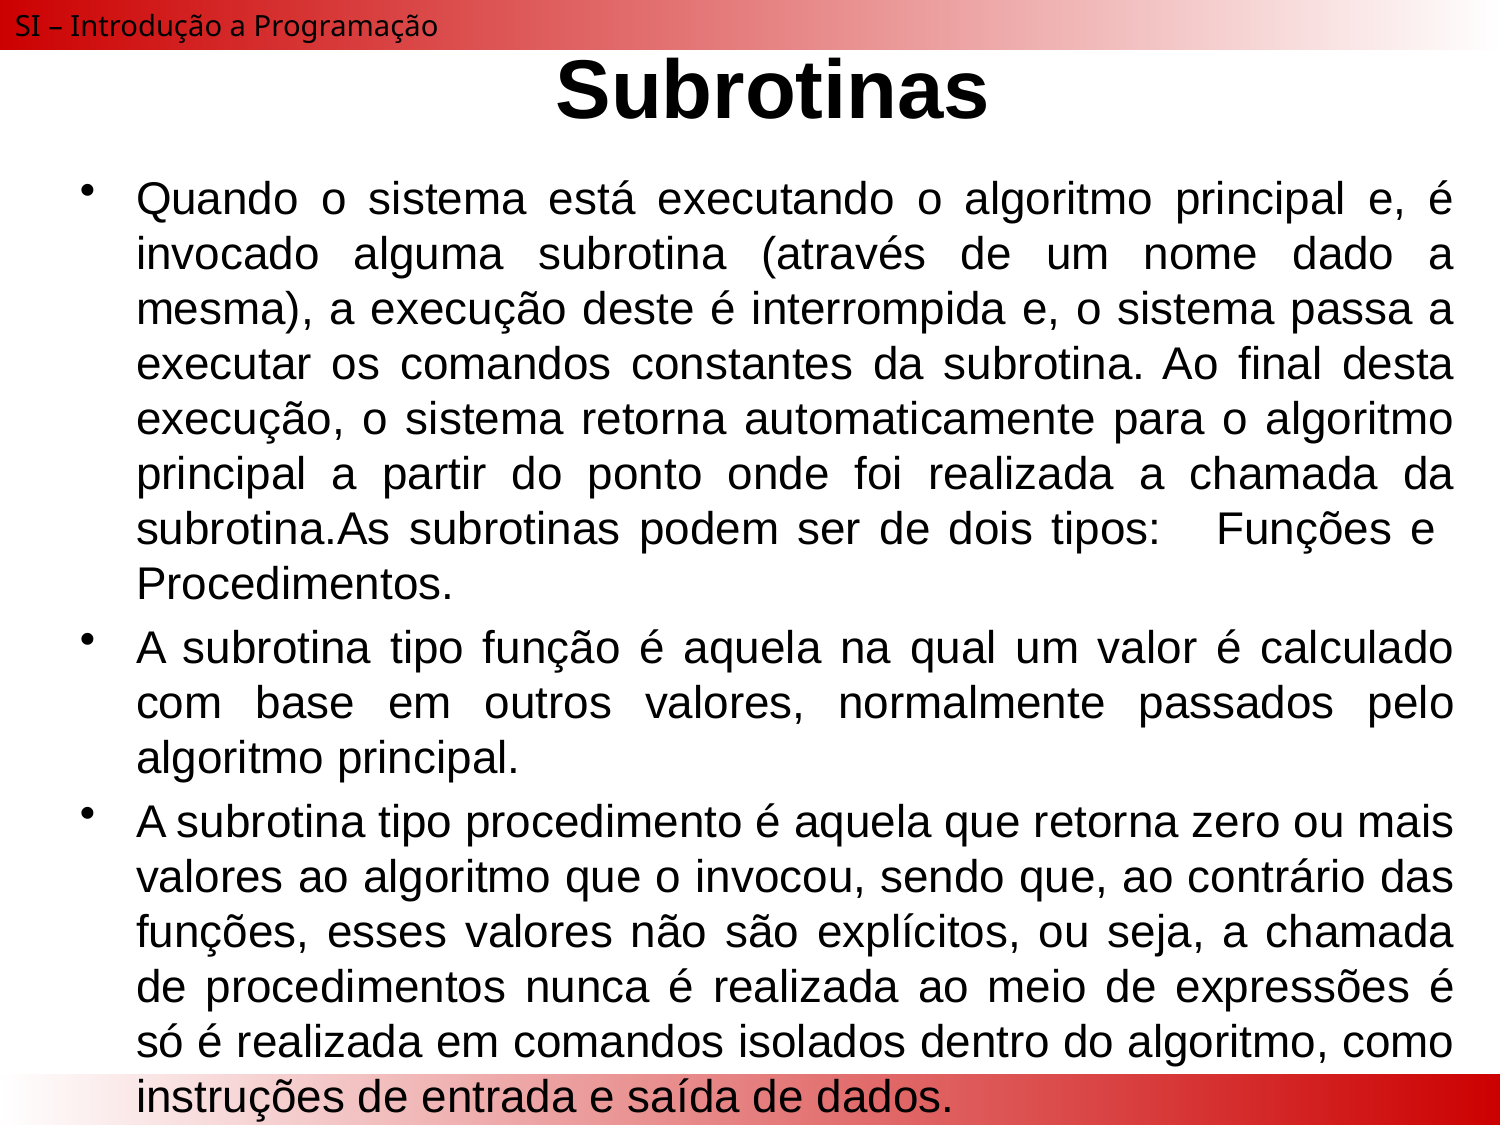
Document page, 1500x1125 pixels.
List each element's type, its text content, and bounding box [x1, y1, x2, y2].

list Quando o sistema está executando o algoritmo principal e, é invocado alguma subrotina (através de um nome dado a mesma), a execução deste é interrompida e, o sistema passa a executar os comandos constantes da subrotina. Ao final desta execução, o sistema retorna automaticamente para o algoritmo principal a partir do ponto onde foi realizada a chamada da subrotina.As subrotinas podem ser de dois tipos: Funções e Procedimentos. A subrotina tipo função é aquela na qual um valor é calculado com base em outros valores, normalmente passados pelo algoritmo principal. A subrotina tipo procedimento é aquela que retorna zero ou mais valores ao algoritmo que o invocou, sendo que, ao contrário das funções, esses valores não são explícitos, ou seja, a chamada de procedimentos nunca é realizada ao meio de expressões é só é realizada em comandos isolados dentro do algoritmo, como instruções de entrada e saída de dados. [64, 160, 1471, 1095]
title Subrotinas [135, 42, 1411, 128]
